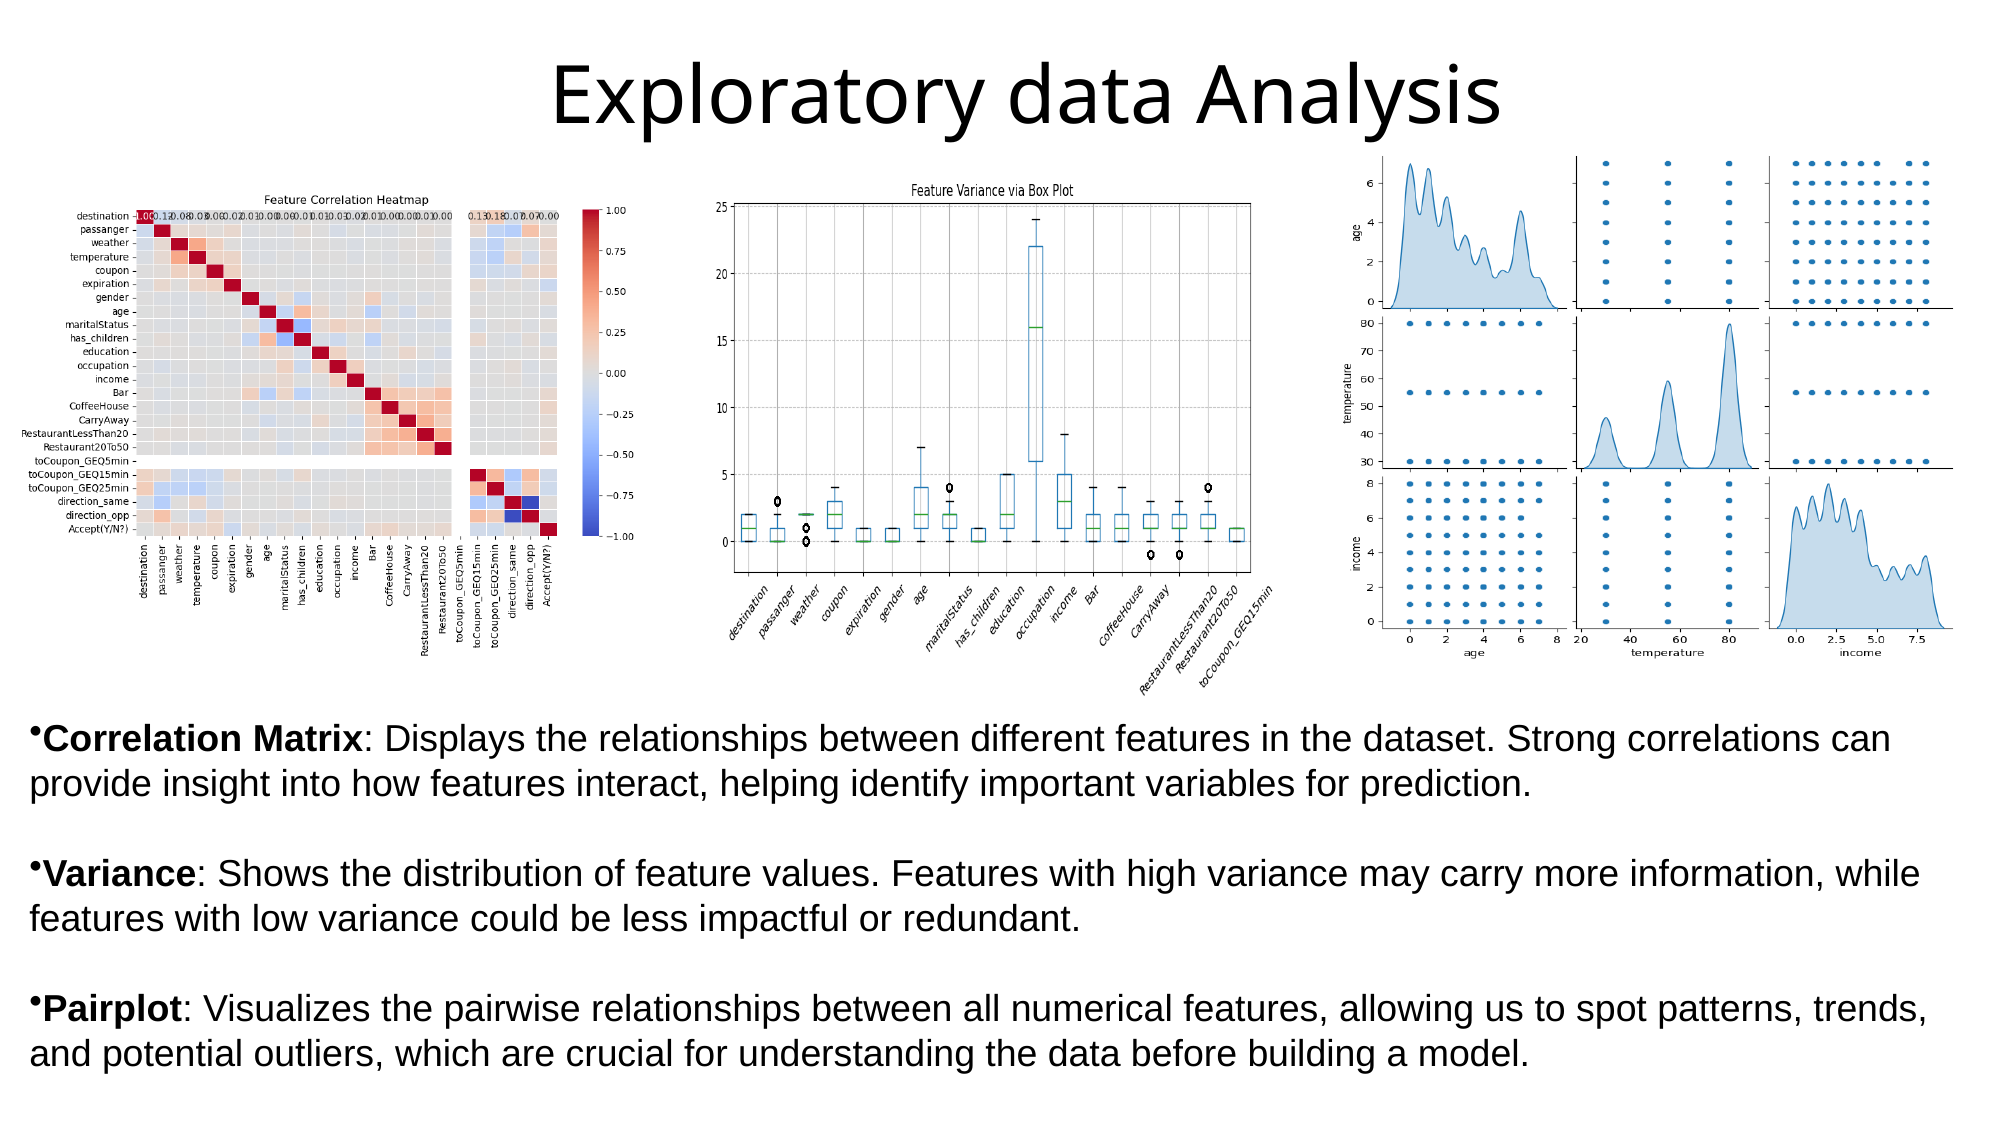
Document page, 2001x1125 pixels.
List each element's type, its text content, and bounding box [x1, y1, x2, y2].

picture [708, 174, 1282, 707]
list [14, 187, 641, 663]
title Exploratory data Analysis [471, 35, 1529, 160]
text_box Correlation Matrix: Displays the relationships between different features in the dataset. Strong correlations can provide insight into how features interact, helping identify important variables for prediction. Variance: Shows the distribution of feature values. Features with high variance may carry more information, while features with low variance could be less impactful or redundant. Pairplot: Visualizes the pairwise relationships between all numerical features, allowing us to spot patterns, trends, and potential outliers, which are crucial for understanding the data before building a model. [14, 706, 1976, 1125]
picture [1333, 149, 1960, 666]
